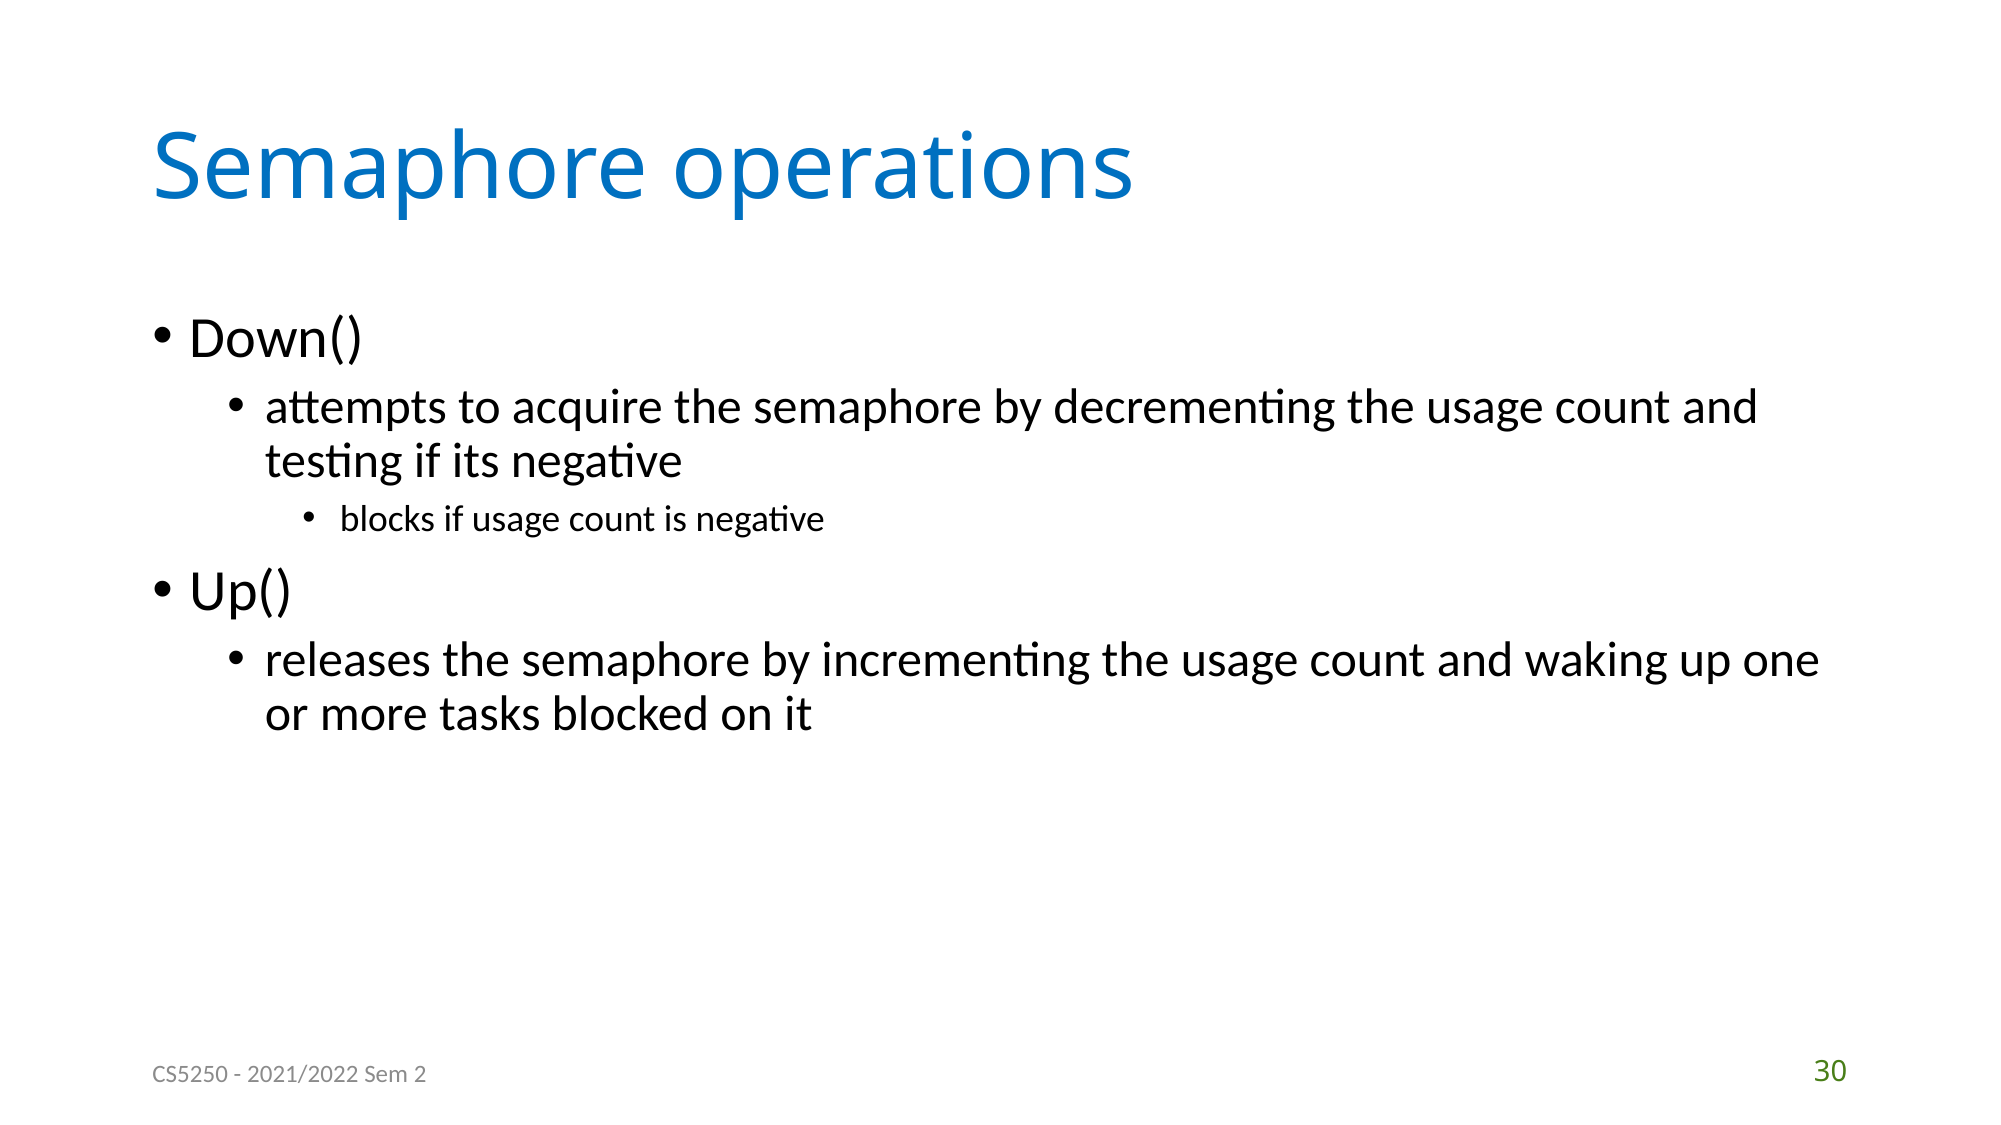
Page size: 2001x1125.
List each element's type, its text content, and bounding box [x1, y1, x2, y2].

slide_number 30 [1412, 1042, 1863, 1103]
title Semaphore operations [137, 59, 1863, 278]
slide_number CS5250 - 2021/2022 Sem 2 [137, 1042, 588, 1103]
list Down() attempts to acquire the semaphore by decrementing the usage count and testing if its negative blocks if usage count is negative Up() releases the semaphore by incrementing the usage count and waking up one or more tasks blocked on it [137, 299, 1863, 1014]
